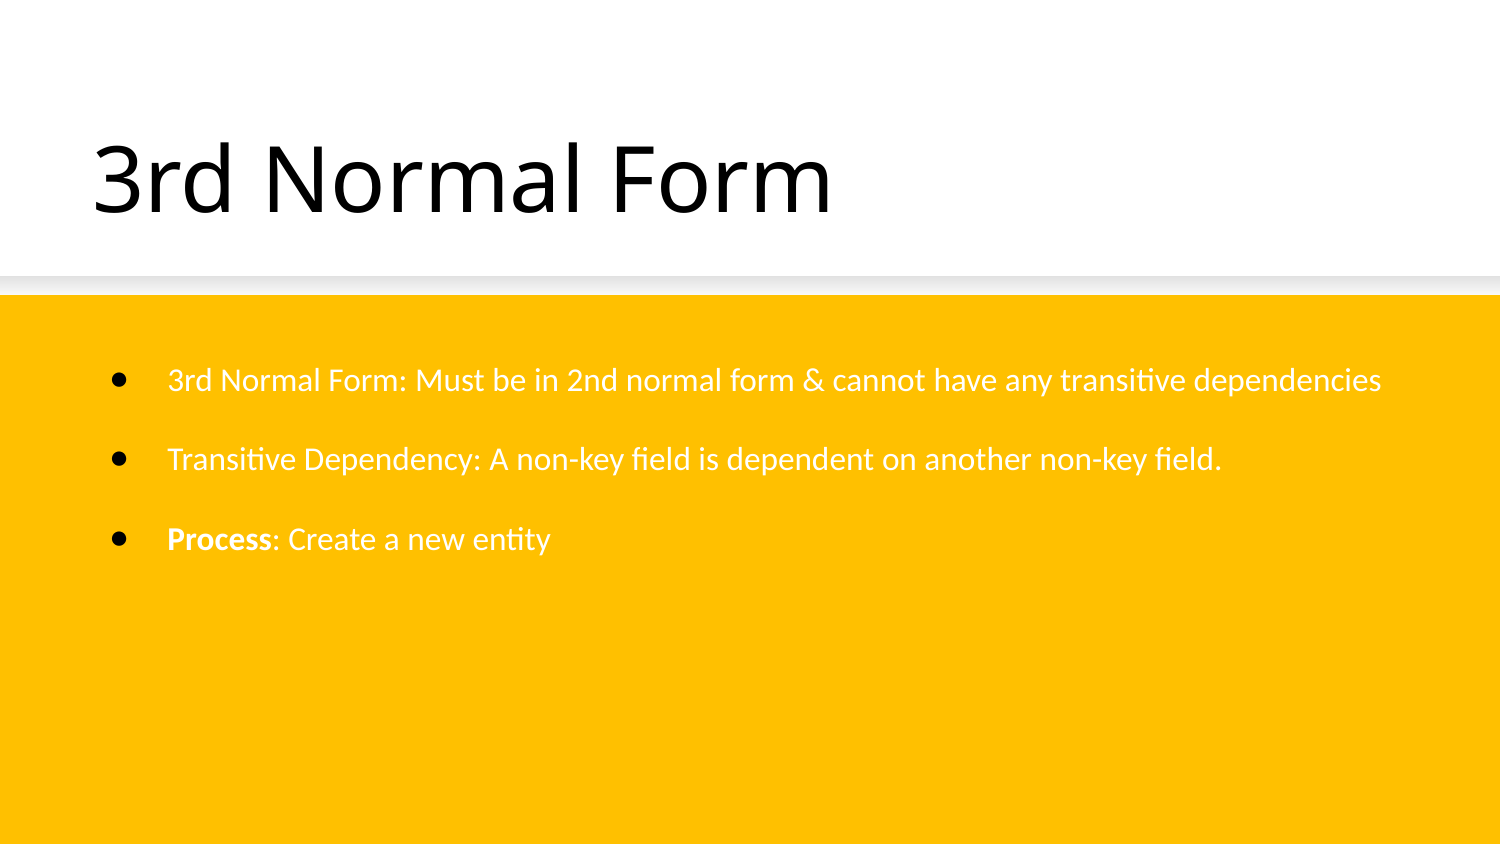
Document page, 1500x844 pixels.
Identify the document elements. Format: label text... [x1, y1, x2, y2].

title 3rd Normal Form [77, 121, 1427, 248]
list 3rd Normal Form: Must be in 2nd normal form & cannot have any transitive dependencies Transitive Dependency: A non-key field is dependent on another non-key field. Process: Create a new entity [77, 302, 1448, 748]
